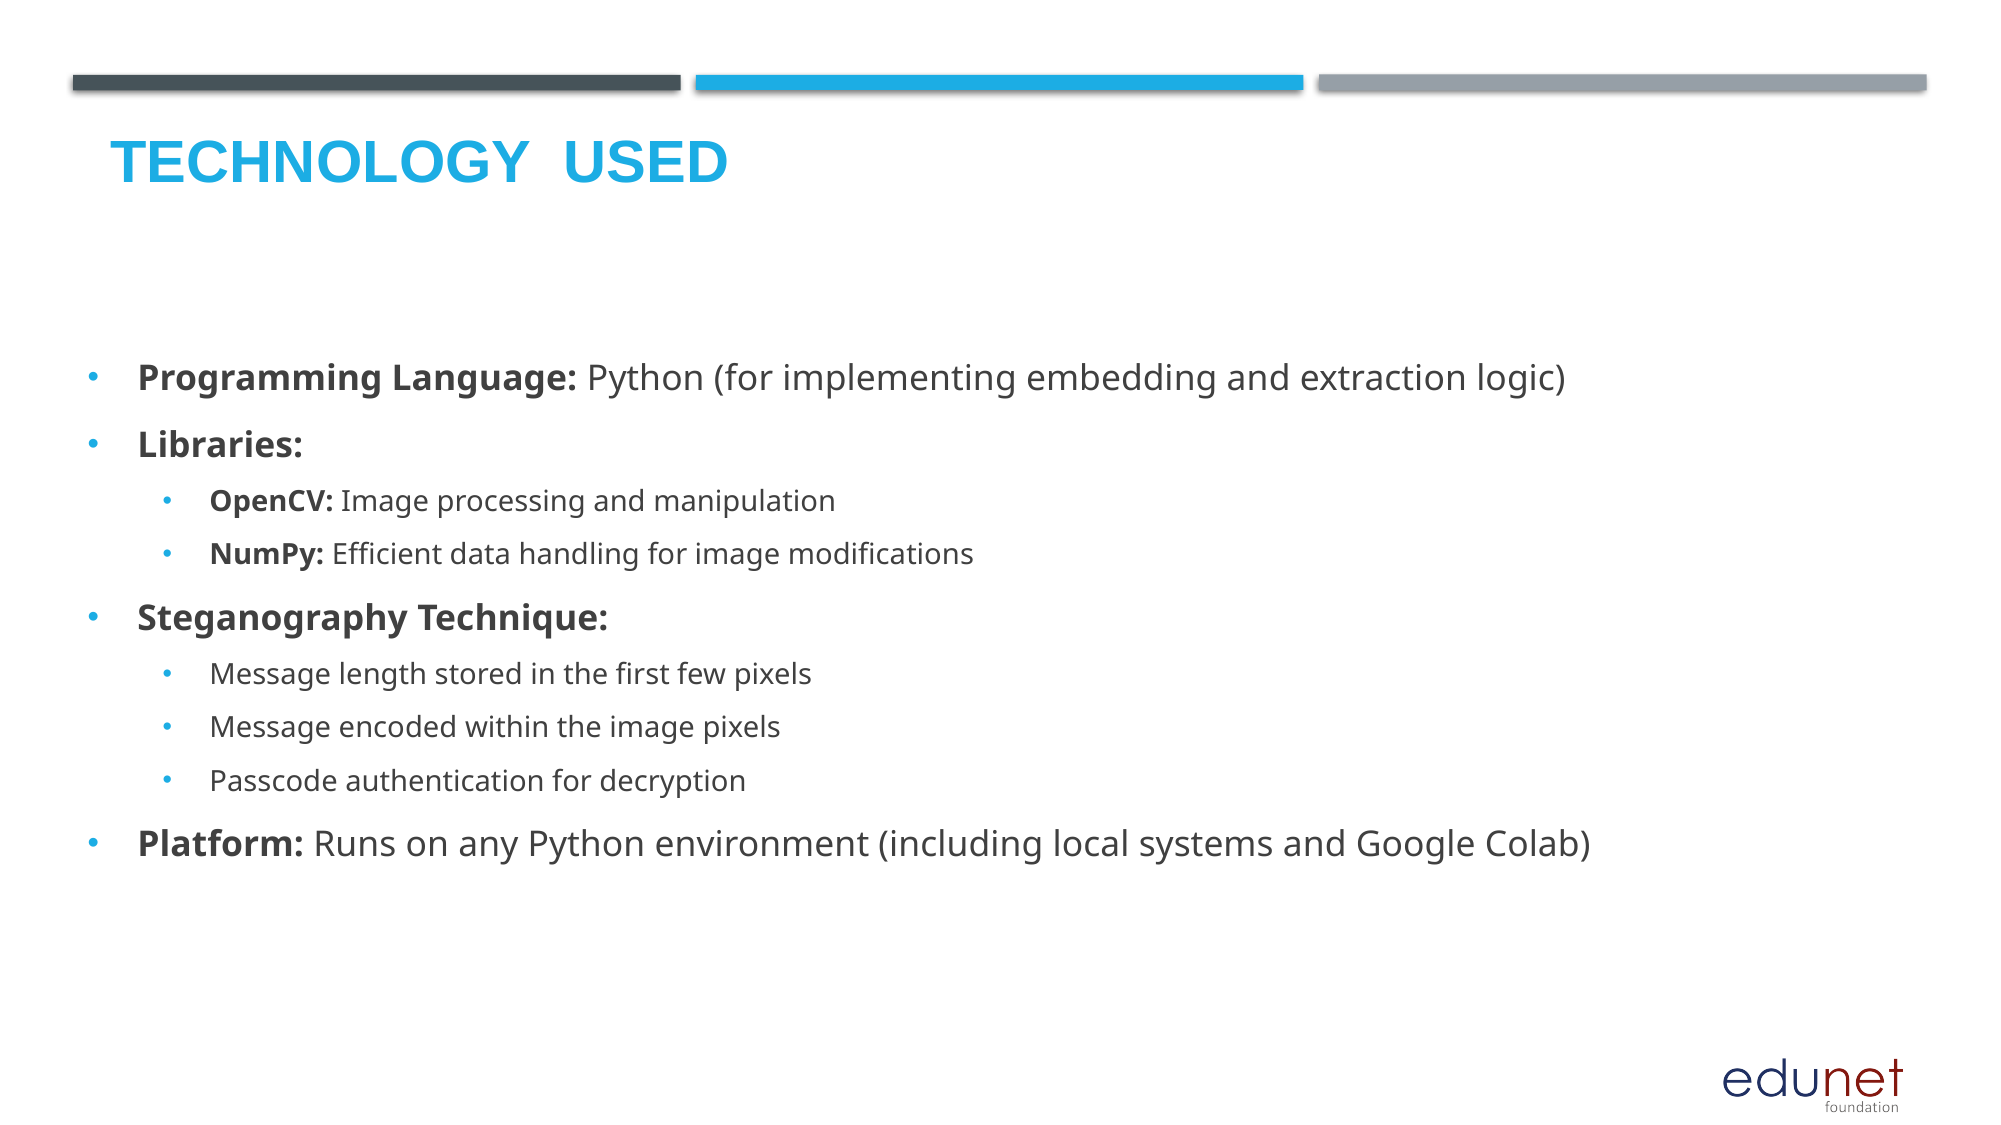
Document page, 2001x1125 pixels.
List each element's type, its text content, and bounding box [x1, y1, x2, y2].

picture [1719, 1056, 1905, 1116]
title Technology used [95, 115, 1905, 203]
list Programming Language: Python (for implementing embedding and extraction logic) Libraries: OpenCV: Image processing and manipulation NumPy: Efficient data handling for image modifications Steganography Technique: Message length stored in the first few pixels Message encoded within the image pixels Passcode authentication for decryption Platform: Runs on any Python environment (including local systems and Google Colab) [72, 308, 1946, 962]
